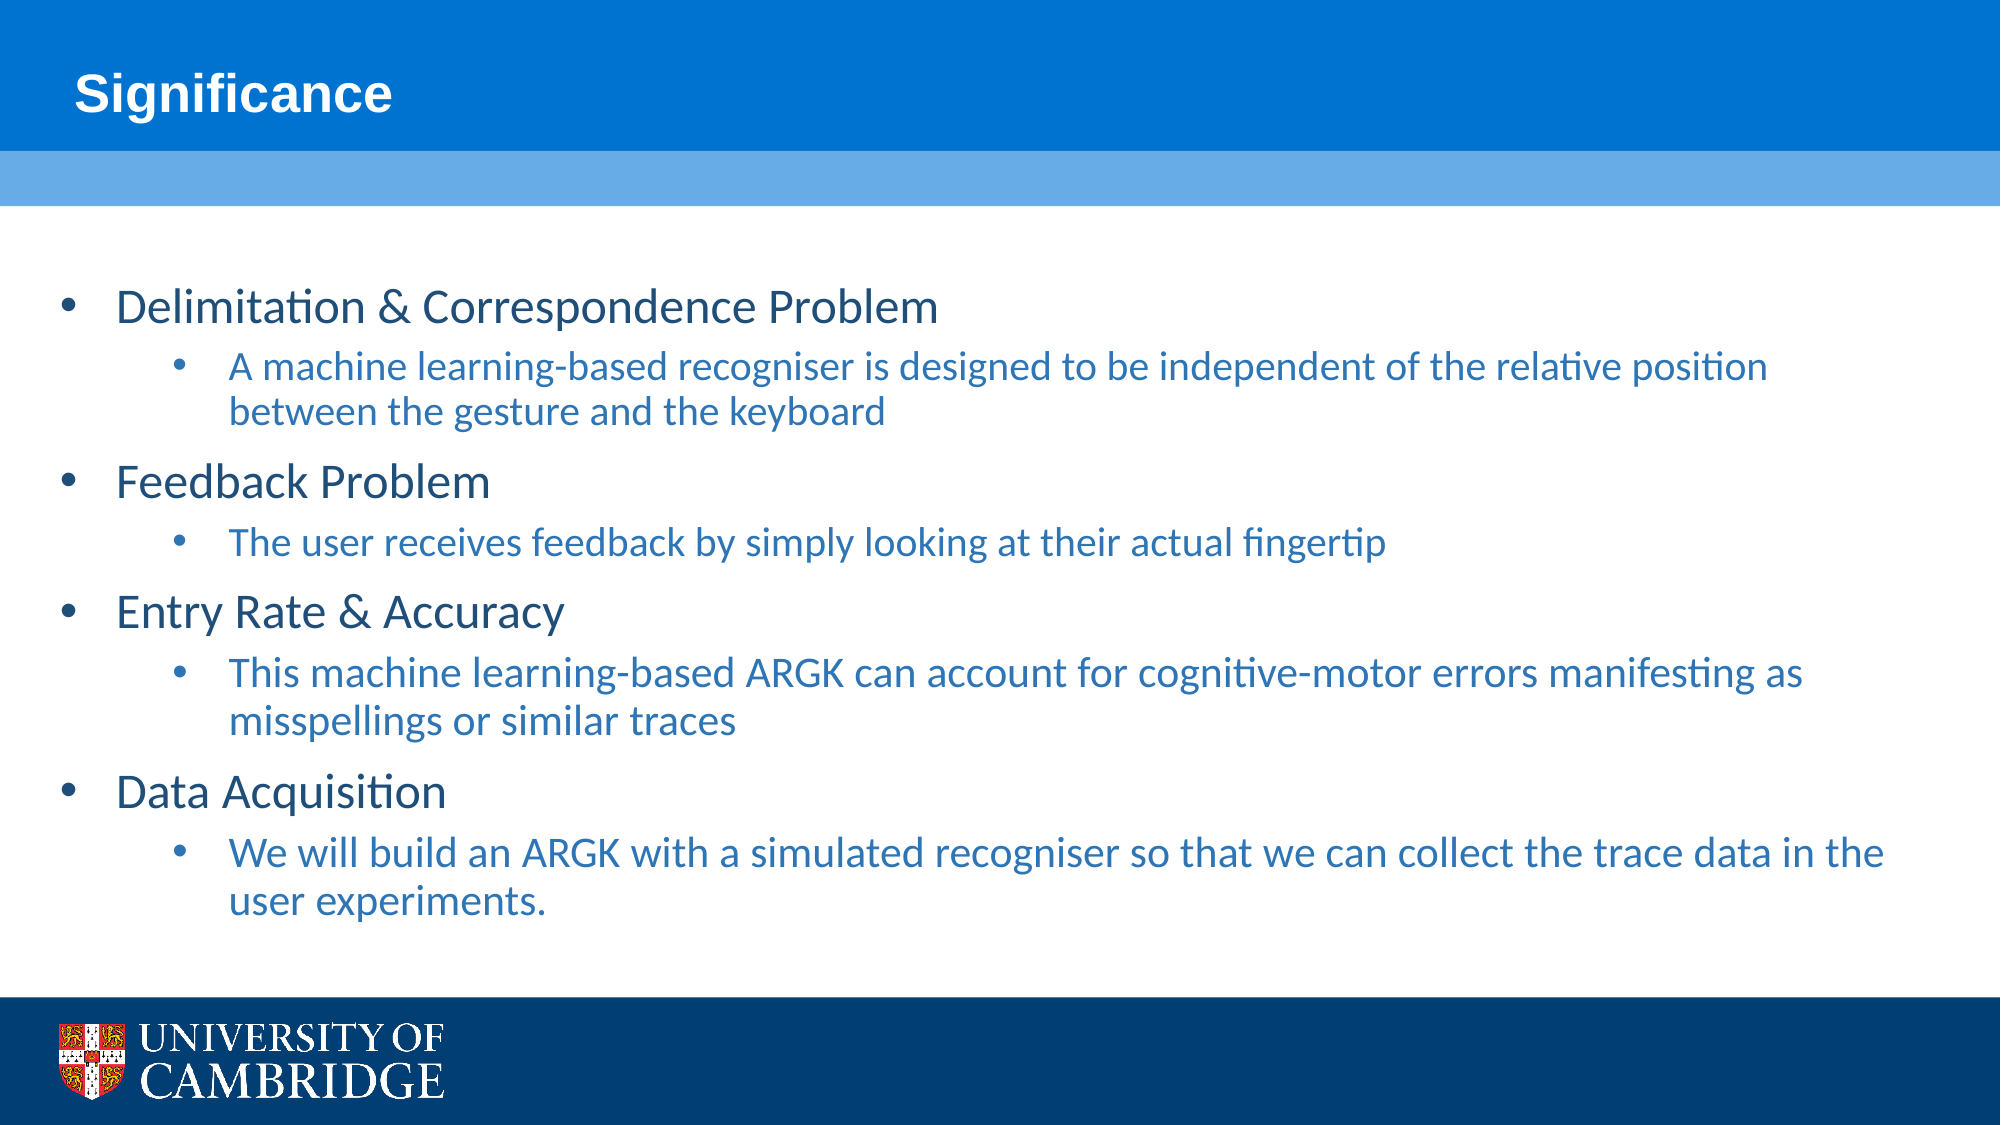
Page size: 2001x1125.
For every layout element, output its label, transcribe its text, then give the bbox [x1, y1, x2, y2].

picture [59, 1022, 444, 1100]
list Delimitation & Correspondence Problem A machine learning-based recogniser is designed to be independent of the relative position between the gesture and the keyboard Feedback Problem The user receives feedback by simply looking at their actual fingertip Entry Rate & Accuracy This machine learning-based ARGK can account for cognitive-motor errors manifesting as misspellings or similar traces Data Acquisition We will build an ARGK with a simulated recogniser so that we can collect the trace data in the user experiments. [59, 280, 1916, 948]
list Significance [59, 58, 1916, 152]
